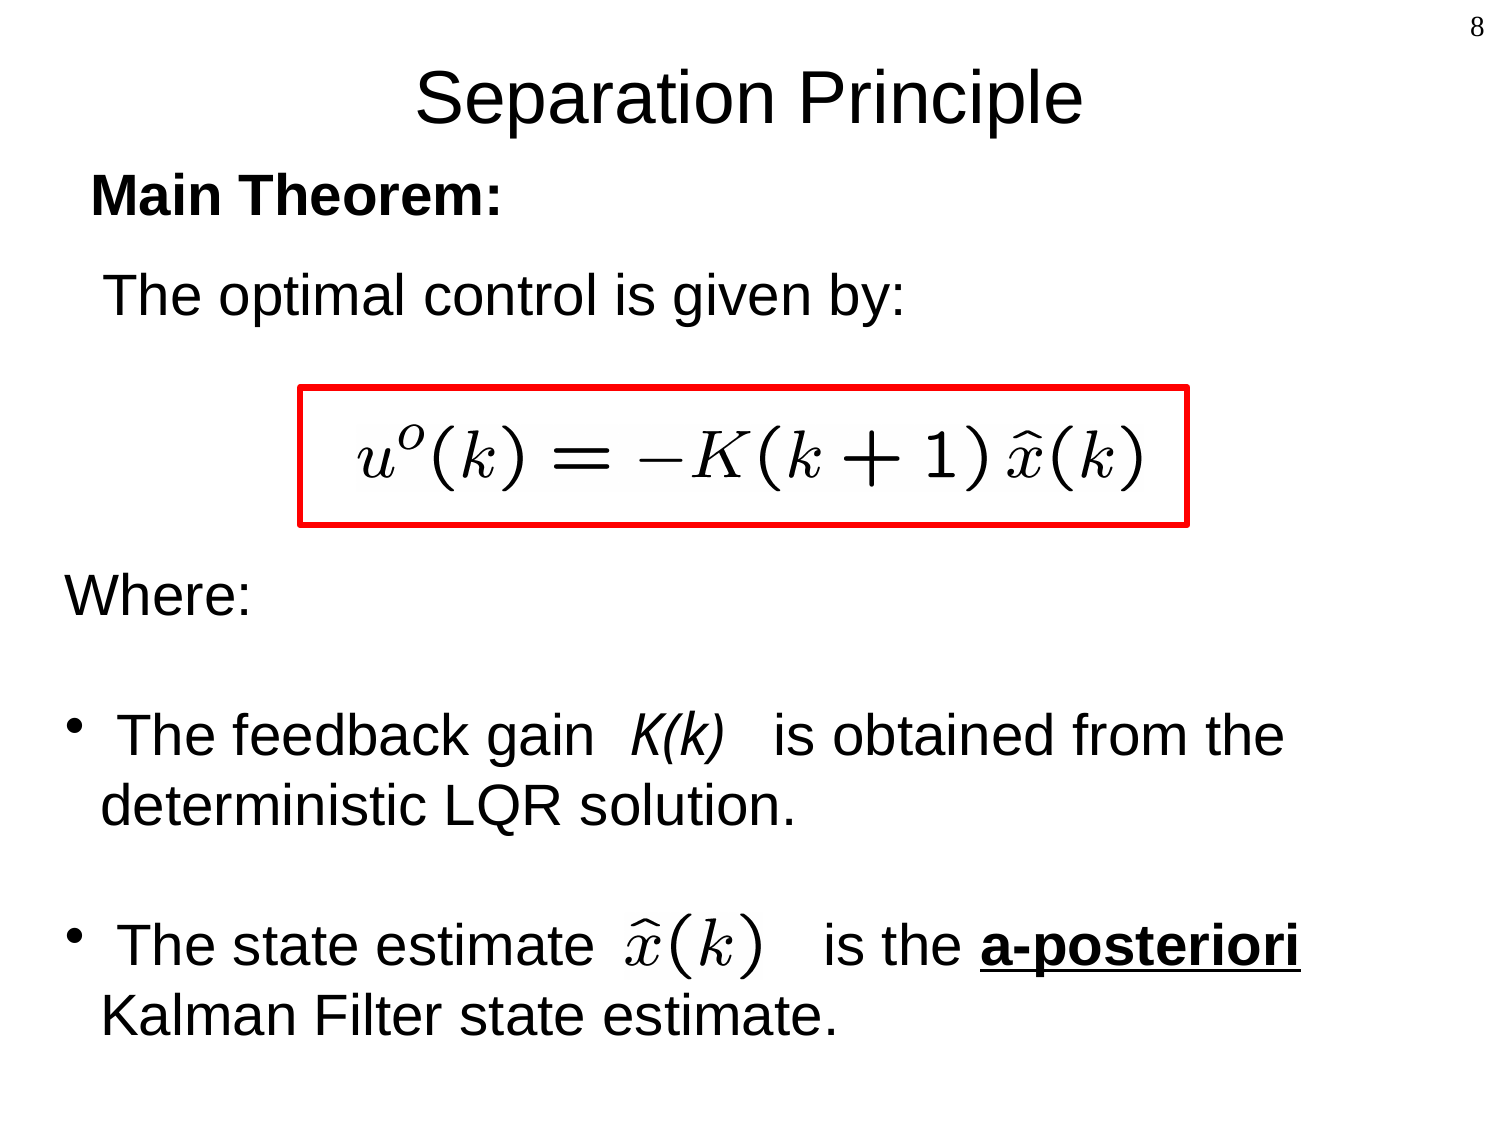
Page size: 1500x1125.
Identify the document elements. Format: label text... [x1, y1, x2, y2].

picture [356, 424, 1144, 493]
text_box The optimal control is given by: [87, 249, 1463, 335]
text_box [299, 387, 1188, 525]
list Main Theorem: [74, 149, 1426, 549]
slide_number 8 [1388, 0, 1500, 76]
picture [624, 912, 763, 980]
title Separation Principle [112, 0, 1388, 149]
text_box Where: The feedback gain K(k) is obtained from the deterministic LQR solution. The state estimate is the a-posteriori Kalman Filter state estimate. [50, 549, 1450, 1055]
